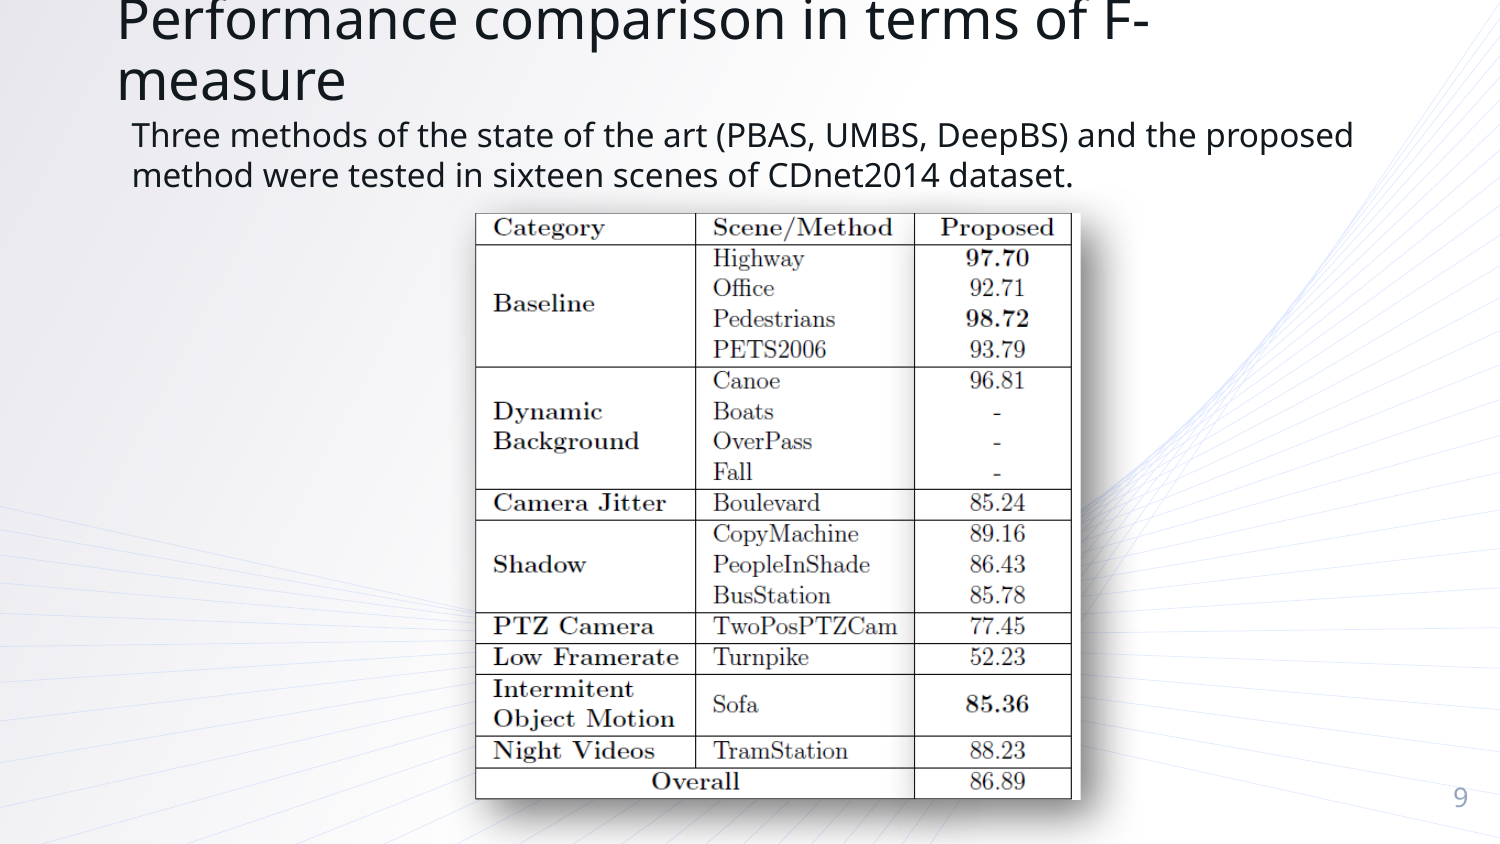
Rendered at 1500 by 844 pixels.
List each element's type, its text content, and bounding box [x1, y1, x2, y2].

slide_number 9 [1378, 766, 1469, 832]
title Performance comparison in terms of F-measure [116, 20, 1359, 113]
text_box Three methods of the state of the art (PBAS, UMBS, DeepBS) and the proposed method were tested in sixteen scenes of CDnet2014 dataset. [131, 114, 1358, 307]
picture [475, 213, 1081, 800]
